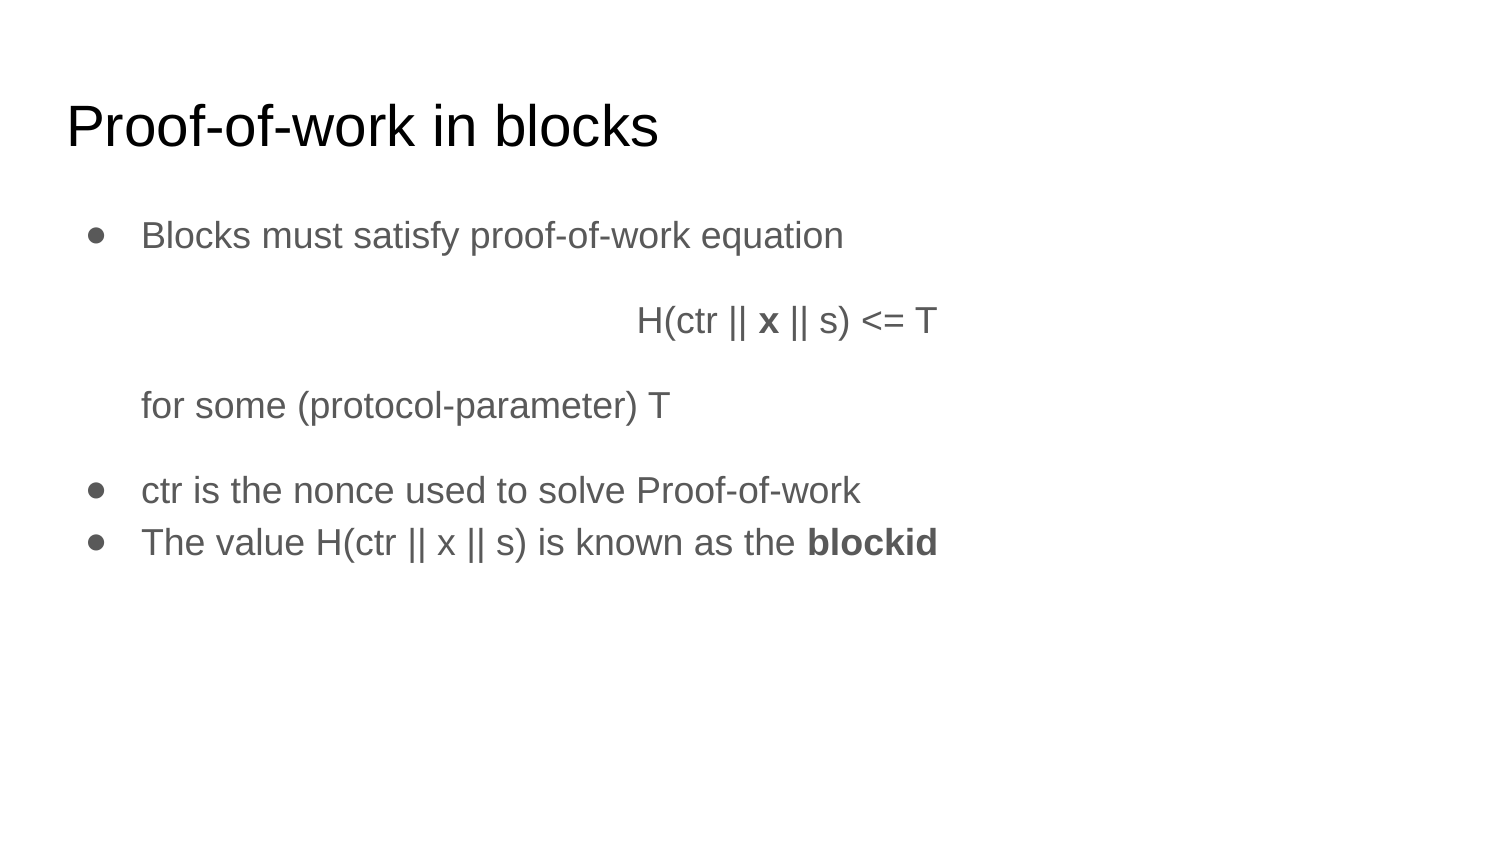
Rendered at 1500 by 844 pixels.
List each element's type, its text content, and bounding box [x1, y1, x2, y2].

title Proof-of-work in blocks [51, 72, 1449, 167]
list Blocks must satisfy proof-of-work equation H(ctr || x || s) <= T for some (protocol-parameter) T ctr is the nonce used to solve Proof-of-work The value H(ctr || x || s) is known as the blockid [51, 189, 1449, 750]
